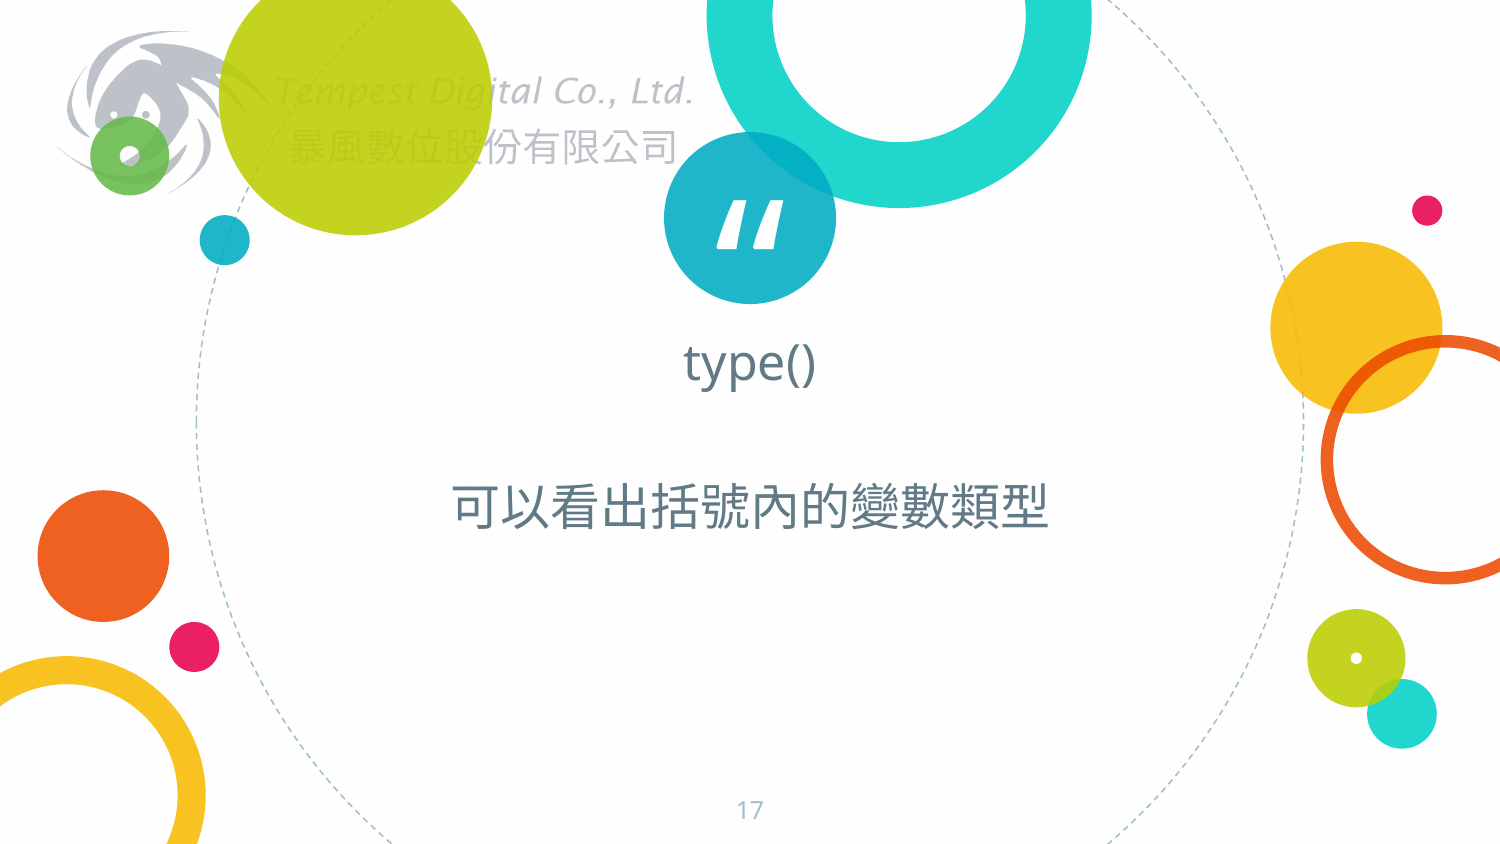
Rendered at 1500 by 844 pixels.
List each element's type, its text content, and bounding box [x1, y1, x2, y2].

slide_number 17 [711, 779, 789, 844]
list type() 可以看出括號內的變數類型 [308, 315, 1192, 657]
